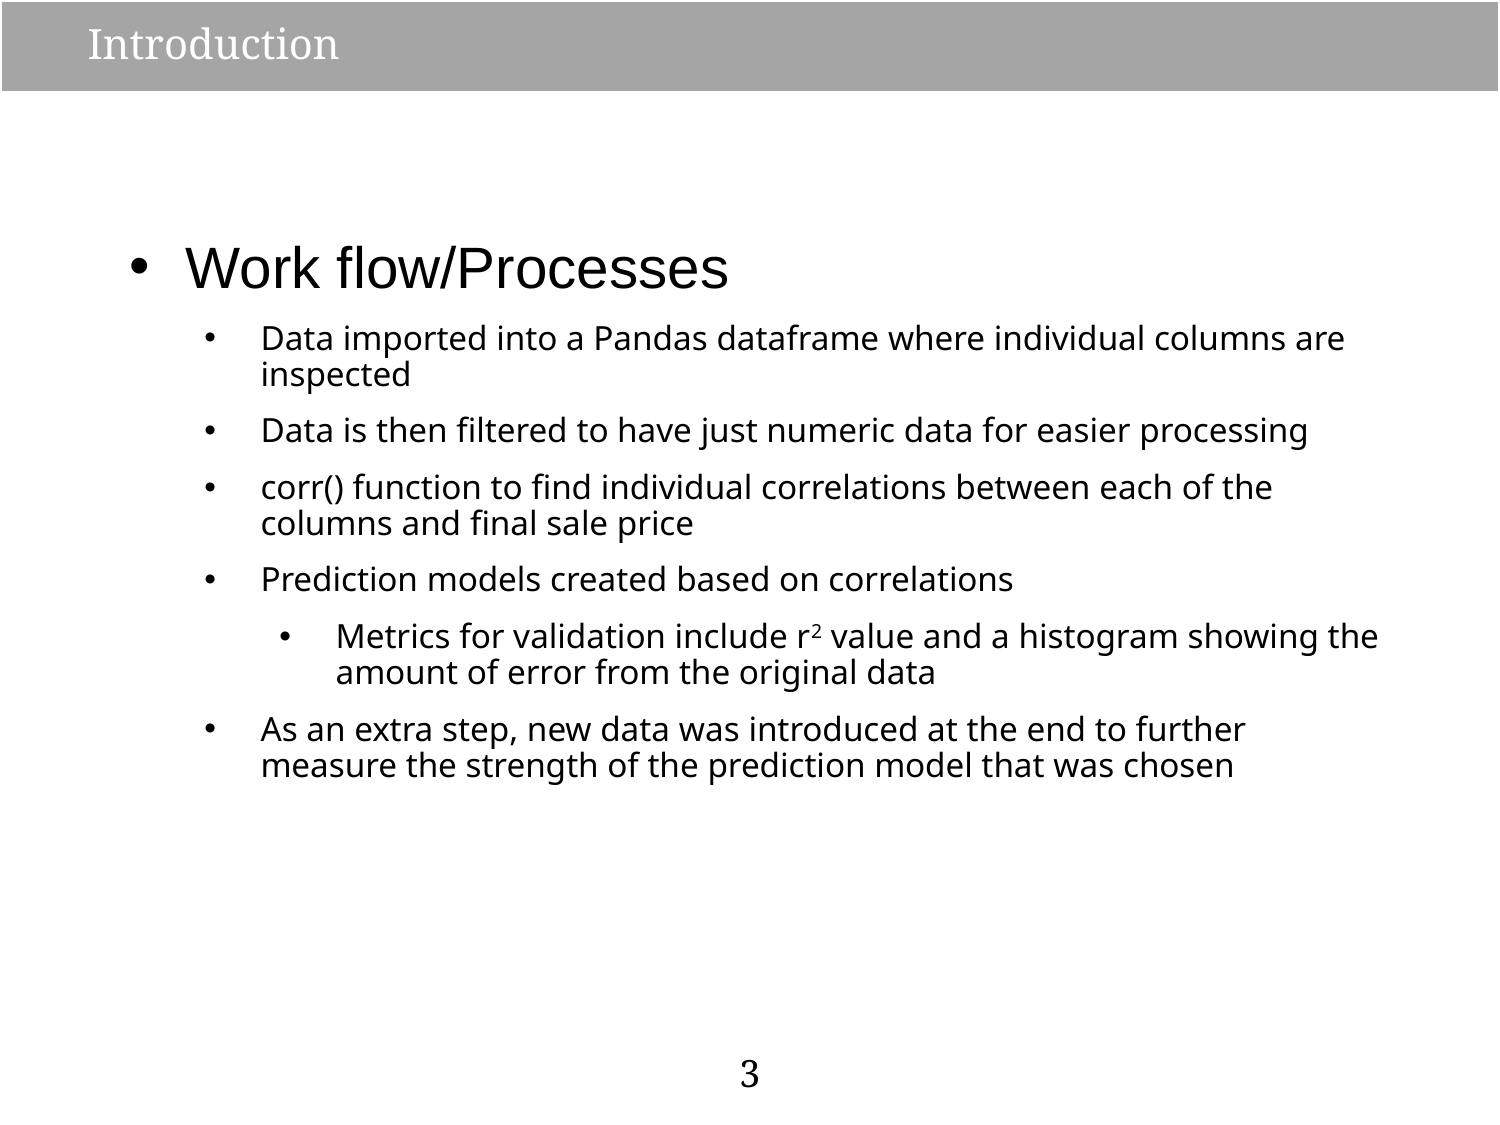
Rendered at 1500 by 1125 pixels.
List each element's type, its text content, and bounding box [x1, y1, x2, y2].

text_box 3 [731, 1042, 769, 1109]
title Introduction [79, 2, 1231, 91]
list Work flow/Processes Data imported into a Pandas dataframe where individual columns are inspected Data is then filtered to have just numeric data for easier processing corr() function to find individual correlations between each of the columns and final sale price Prediction models created based on correlations Metrics for validation include r2 value and a histogram showing the amount of error from the original data As an extra step, new data was introduced at the end to further measure the strength of the prediction model that was chosen [103, 230, 1397, 945]
